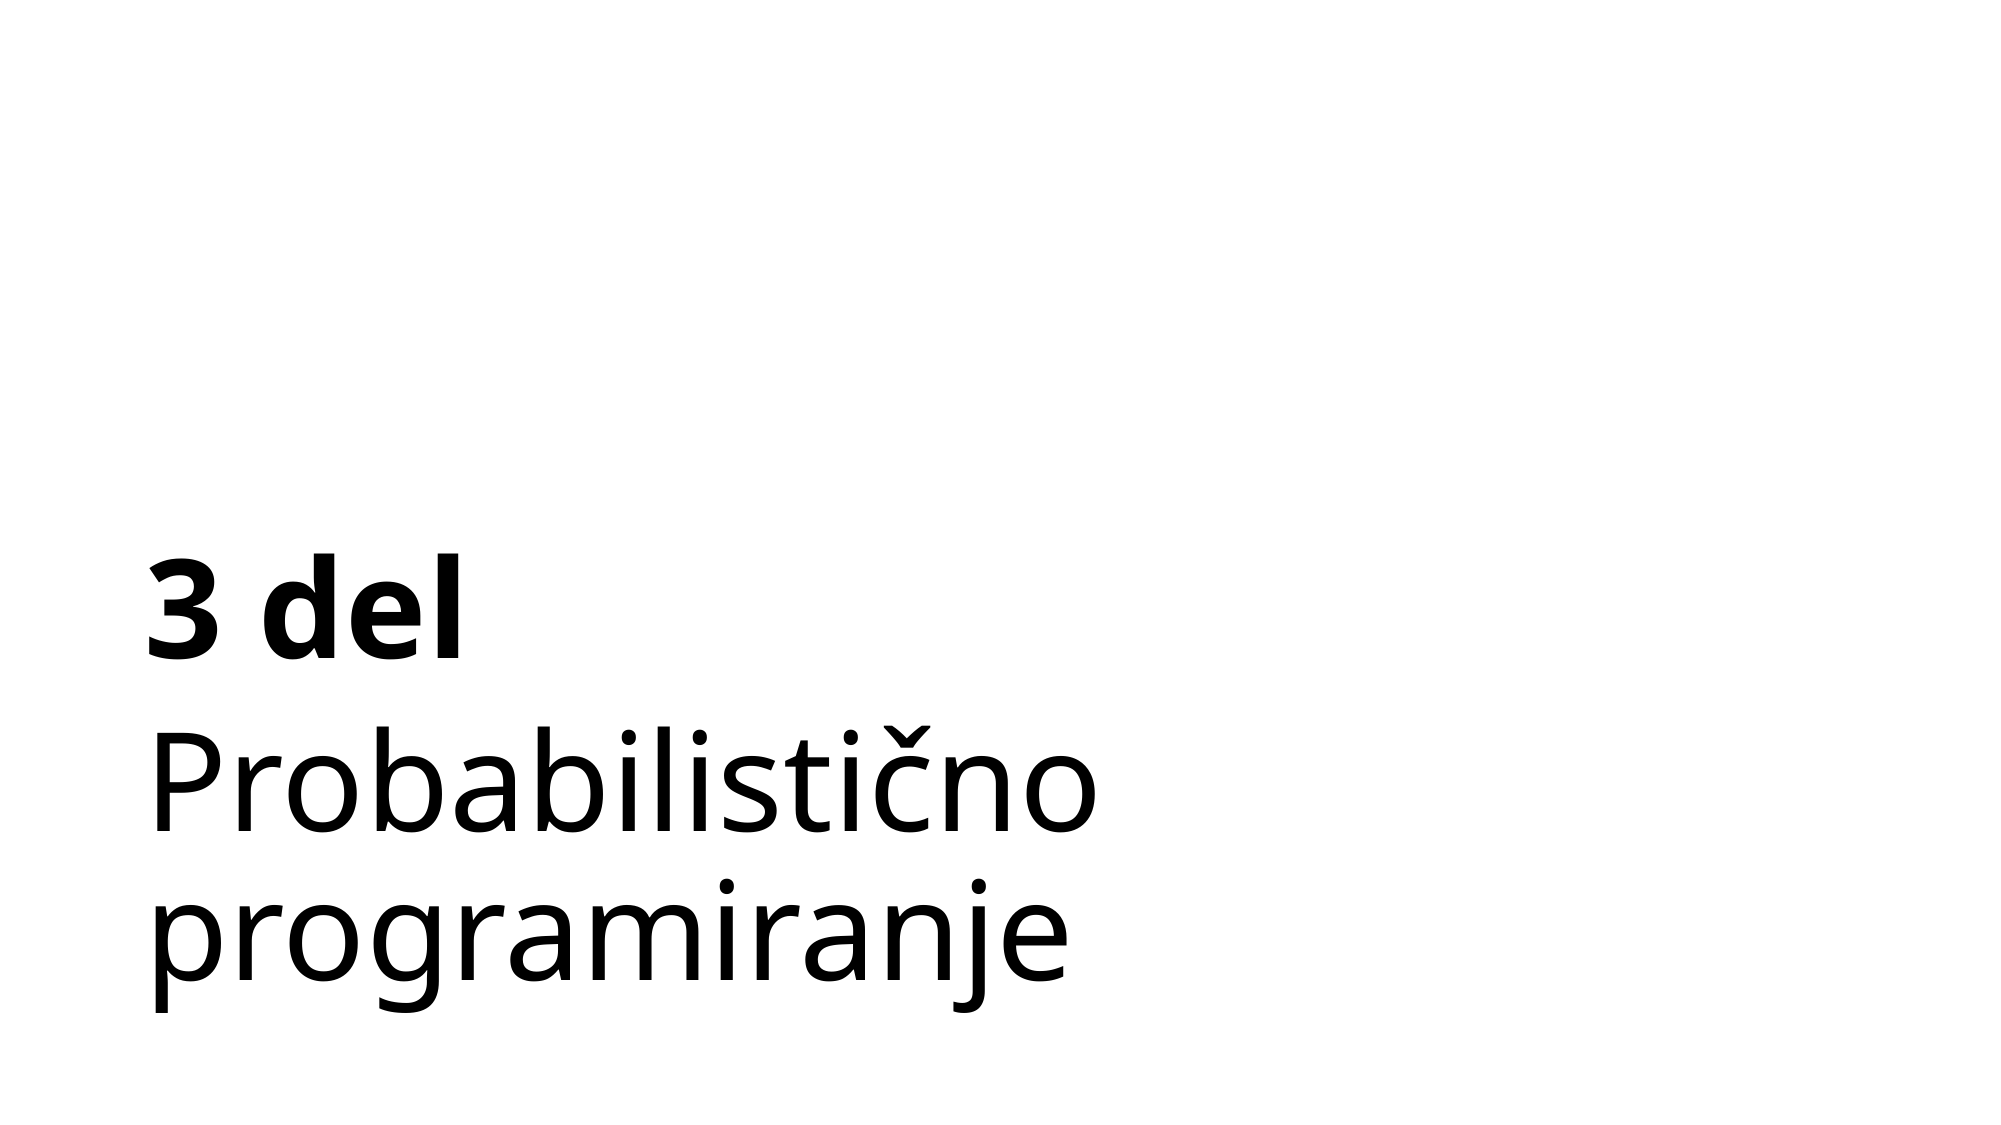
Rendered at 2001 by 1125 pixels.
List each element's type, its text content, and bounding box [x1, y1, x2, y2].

text_box 3 del Probabilistično programiranje [129, 918, 1524, 1018]
